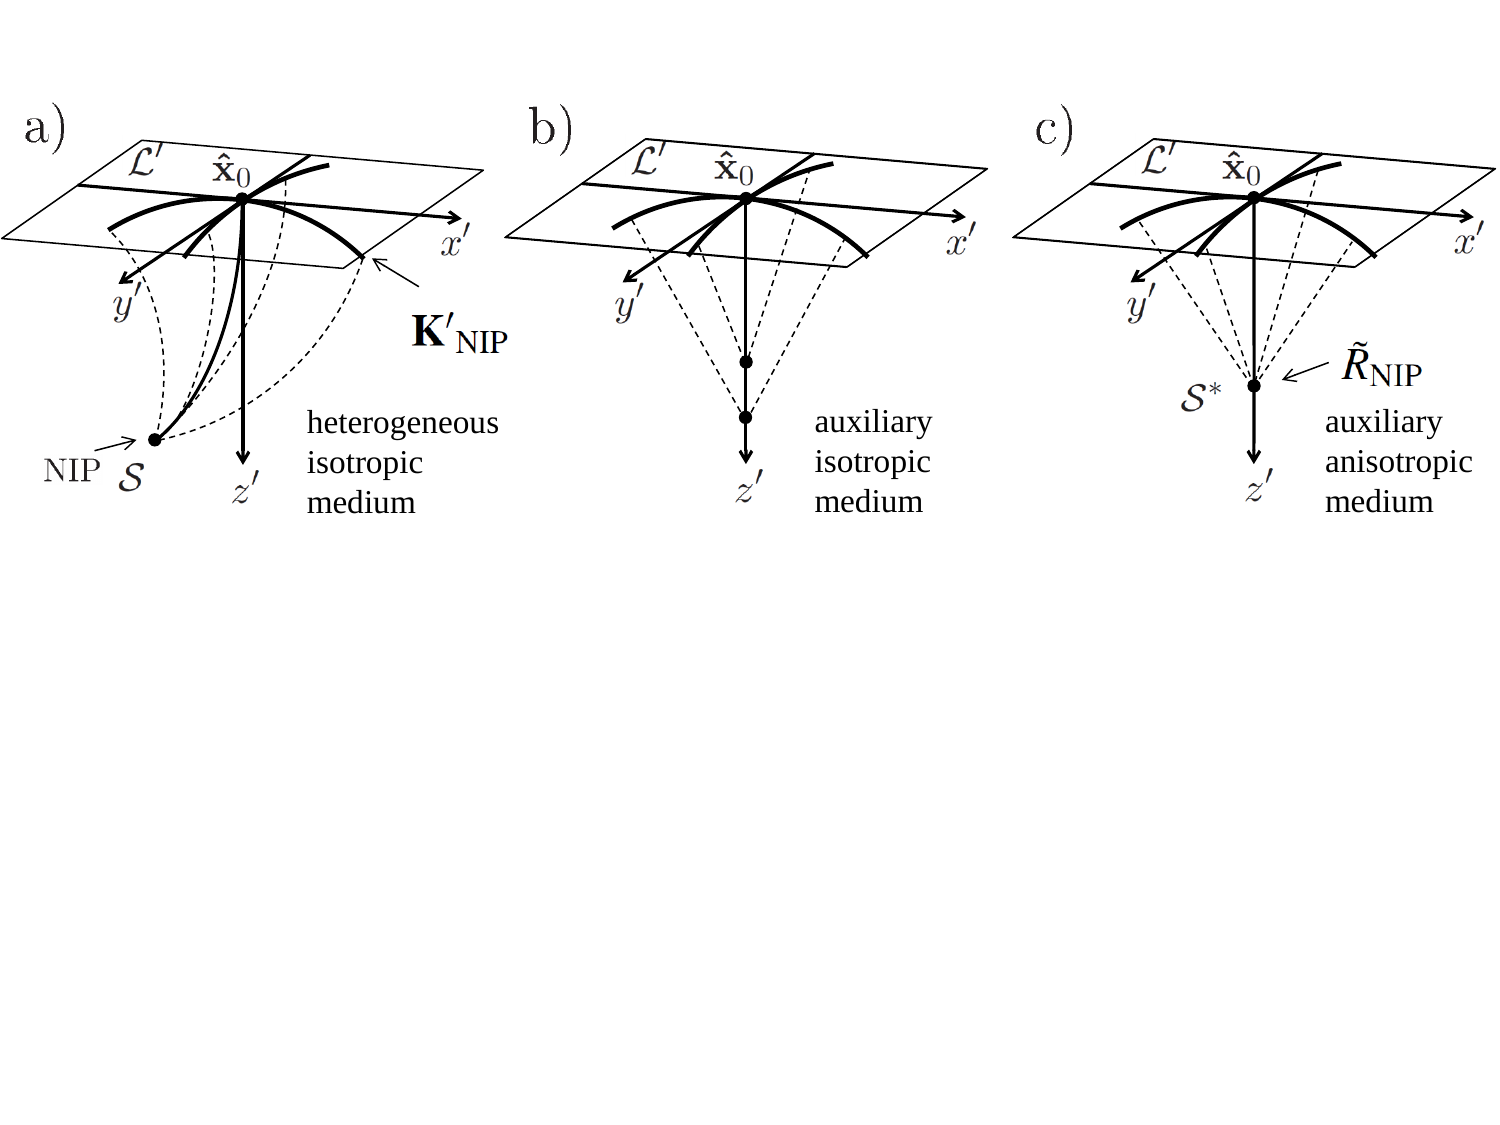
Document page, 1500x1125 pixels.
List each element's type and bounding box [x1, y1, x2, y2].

picture [521, 98, 577, 158]
picture [1340, 336, 1425, 393]
text_box [0, 0, 1500, 647]
picture [41, 453, 103, 485]
text_box [371, 258, 420, 287]
text_box [94, 439, 137, 451]
picture [407, 302, 511, 361]
picture [20, 100, 67, 156]
text_box [1281, 362, 1330, 381]
picture [113, 459, 149, 493]
picture [1030, 103, 1079, 156]
